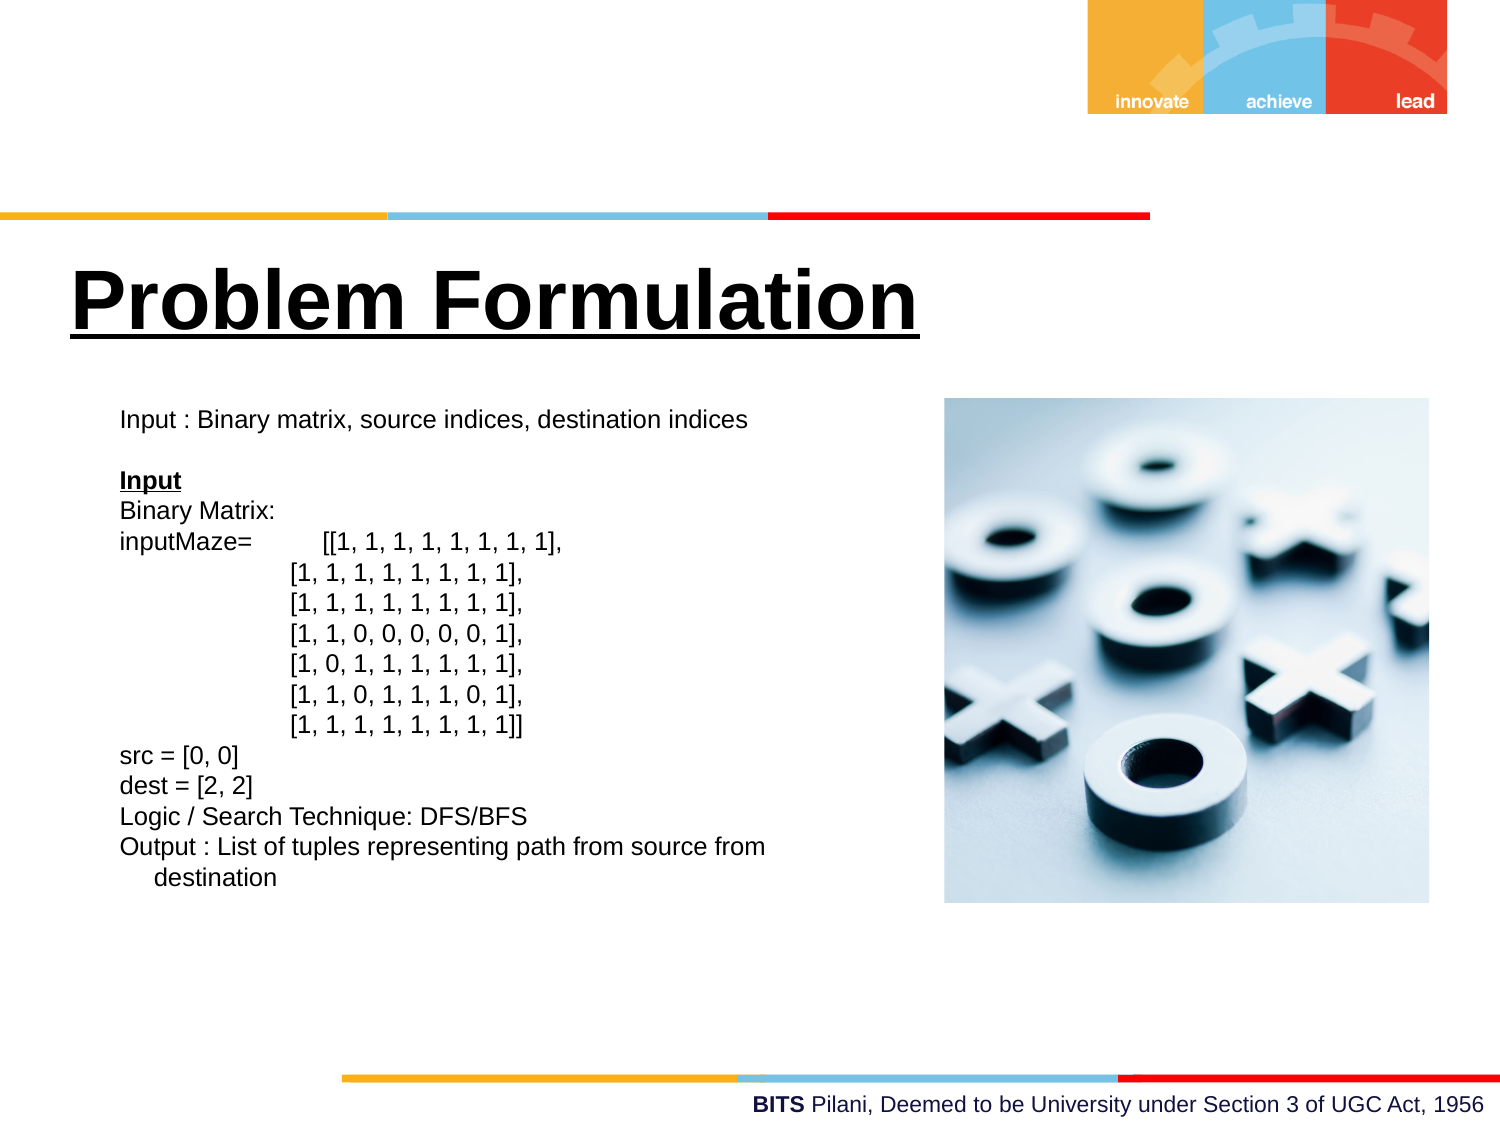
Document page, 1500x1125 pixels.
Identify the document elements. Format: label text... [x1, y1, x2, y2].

picture [944, 397, 1430, 903]
list Input : Binary matrix, source indices, destination indices Input Binary Matrix: inputMaze= [[1, 1, 1, 1, 1, 1, 1, 1], [1, 1, 1, 1, 1, 1, 1, 1], [1, 1, 1, 1, 1, 1, 1, 1], [1, 1, 0, 0, 0, 0, 0, 1], [1, 0, 1, 1, 1, 1, 1, 1], [1, 1, 0, 1, 1, 1, 0, 1], [1, 1, 1, 1, 1, 1, 1, 1]] src = [0, 0] dest = [2, 2] Logic / Search Technique: DFS/BFS Output : List of tuples representing path from source from destination [70, 395, 897, 903]
picture [1087, 0, 1448, 114]
title Problem Formulation [70, 169, 1427, 347]
